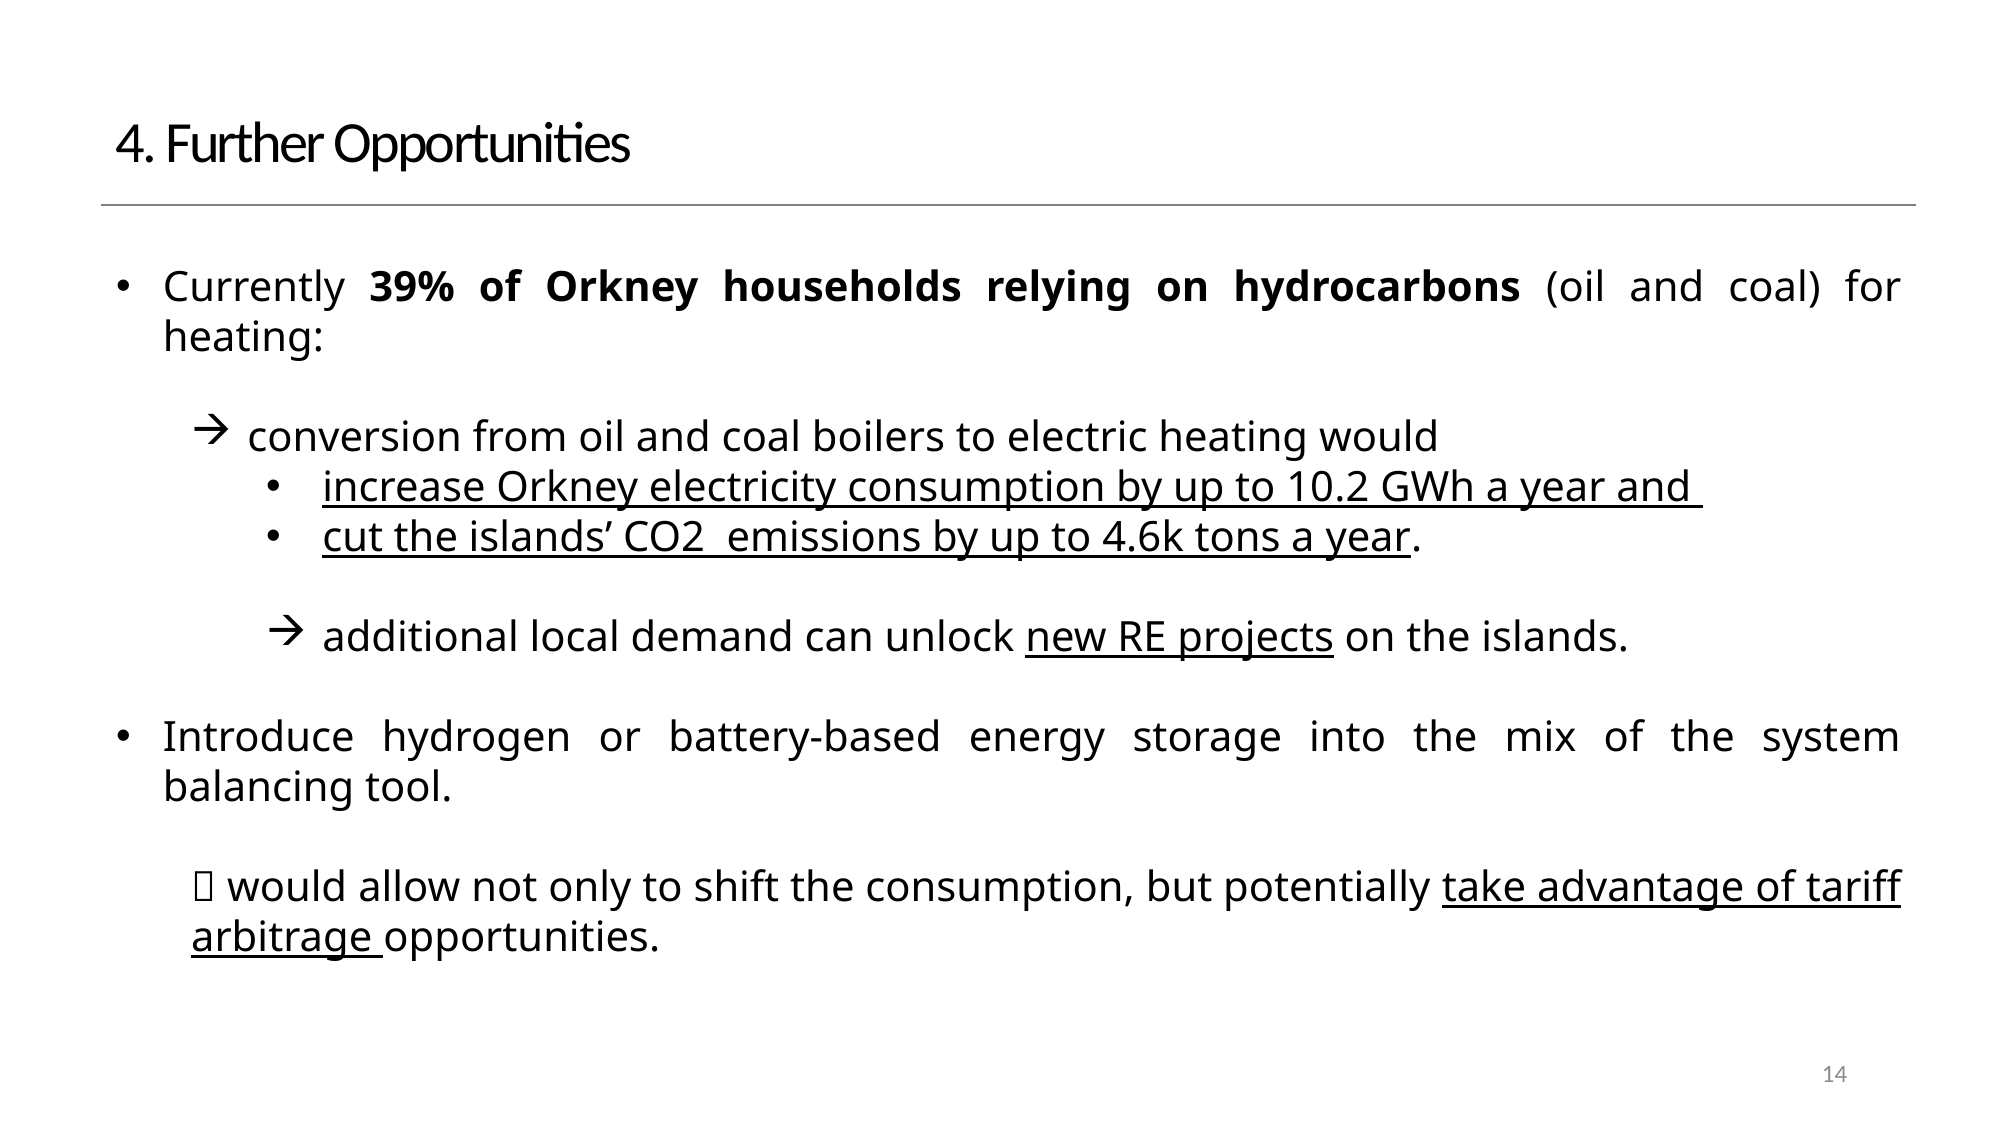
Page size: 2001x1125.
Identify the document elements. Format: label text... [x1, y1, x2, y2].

slide_number 14 [1412, 1042, 1863, 1103]
text_box Currently 39% of Orkney households relying on hydrocarbons (oil and coal) for heating: conversion from oil and coal boilers to electric heating would increase Orkney electricity consumption by up to 10.2 GWh a year and cut the islands’ CO2 emissions by up to 4.6k tons a year. additional local demand can unlock new RE projects on the islands. Introduce hydrogen or battery-based energy storage into the mix of the system balancing tool.  would allow not only to shift the consumption, but potentially take advantage of tariff arbitrage opportunities. [101, 252, 1917, 968]
text_box 4. Further Opportunities [100, 74, 1900, 204]
